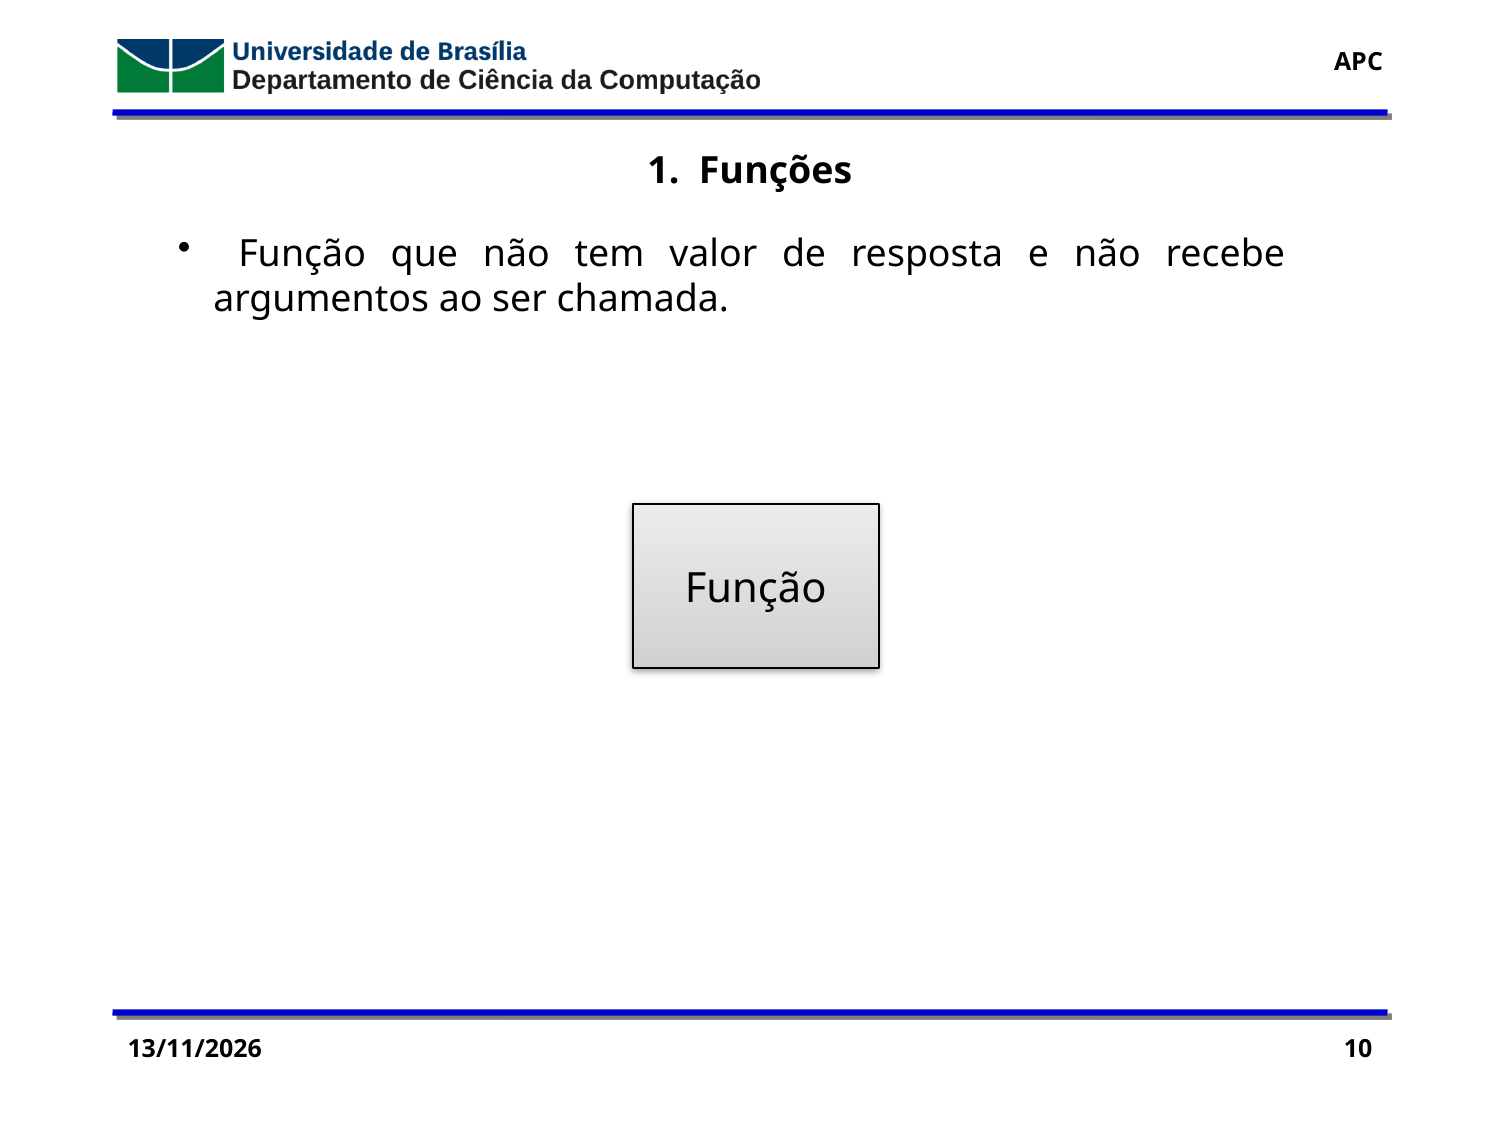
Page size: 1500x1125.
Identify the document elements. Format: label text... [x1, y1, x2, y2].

text_box Função [632, 503, 880, 669]
text_box 1. Funções [112, 138, 1388, 198]
text_box Função que não tem valor de resposta e não recebe argumentos ao ser chamada. [163, 221, 1301, 416]
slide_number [112, 1024, 426, 1101]
slide_number 10 [1074, 1024, 1388, 1101]
picture [117, 39, 760, 94]
